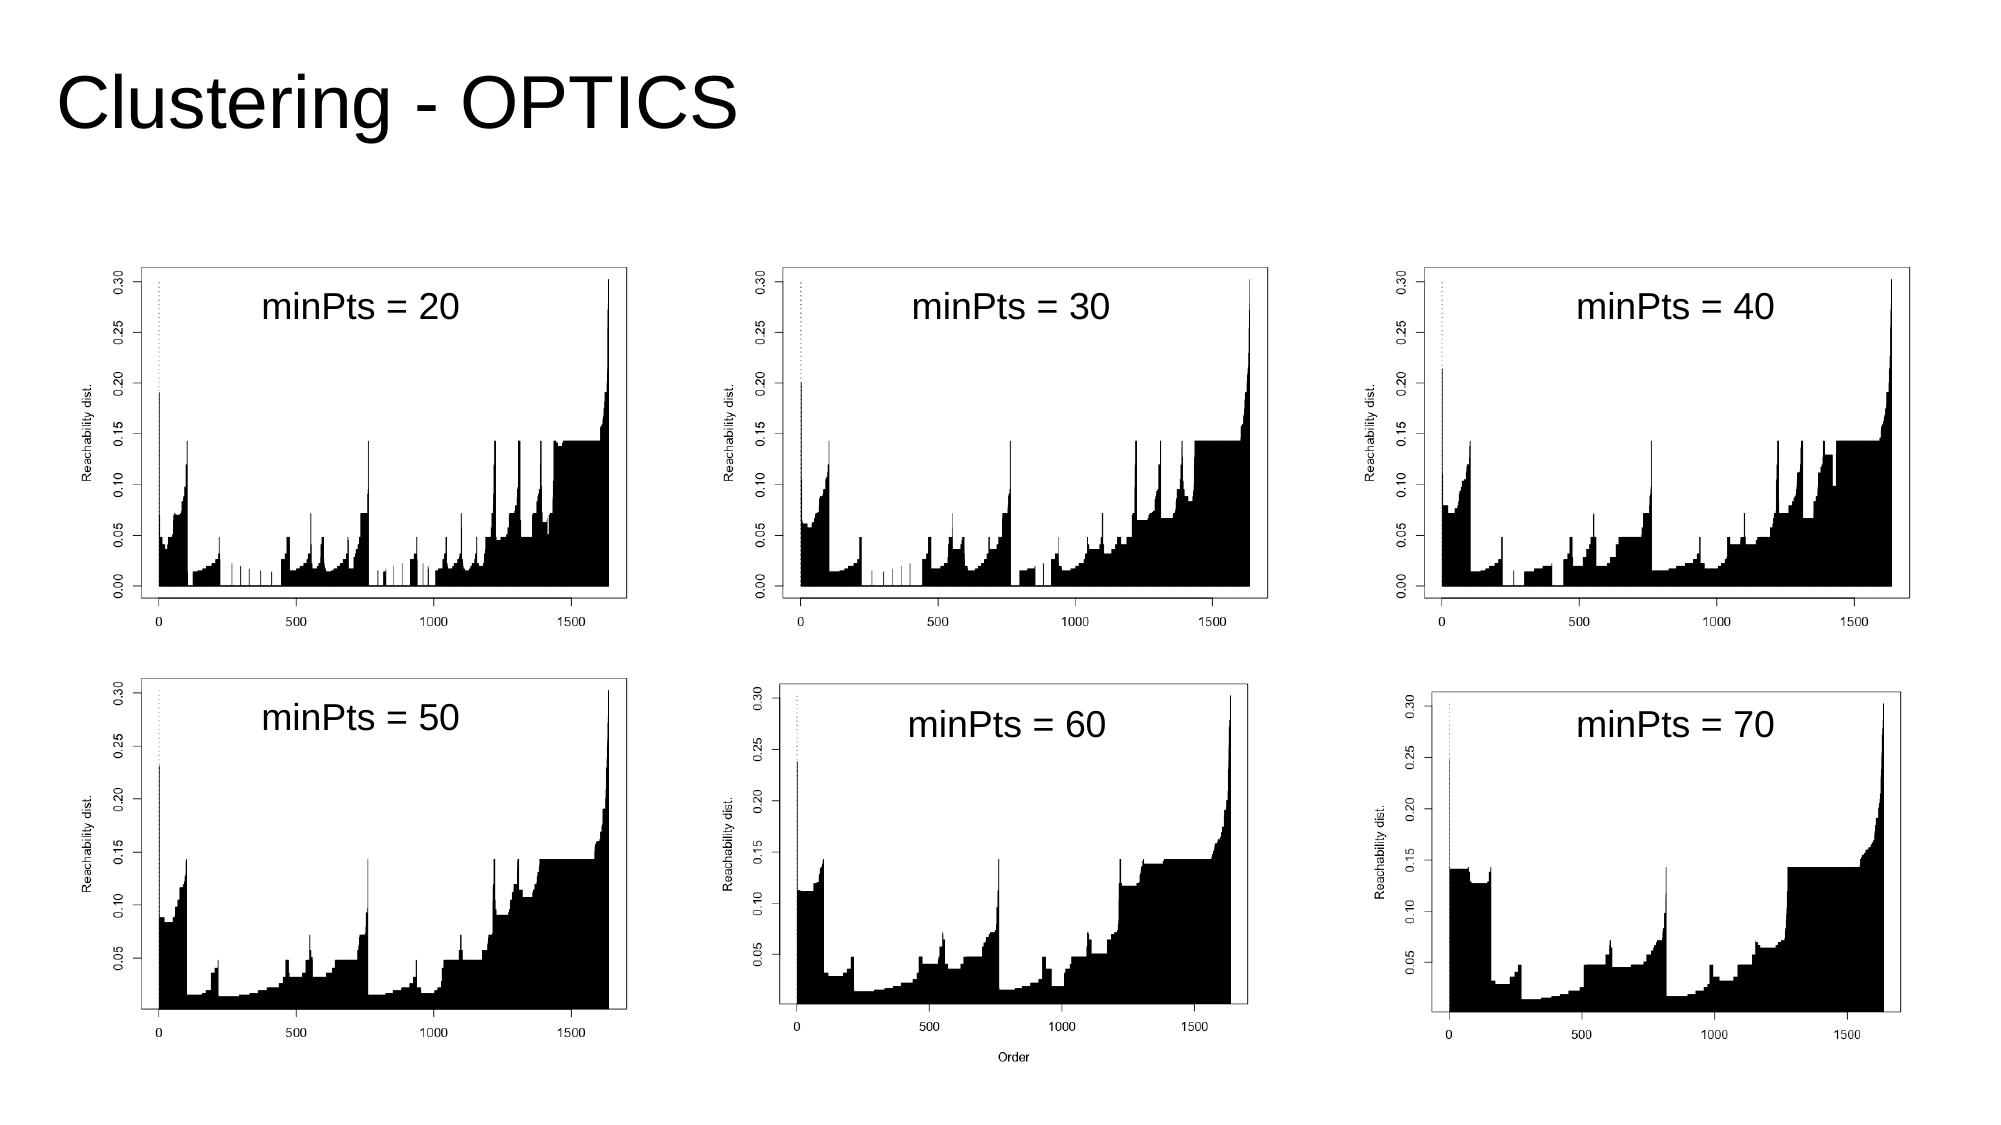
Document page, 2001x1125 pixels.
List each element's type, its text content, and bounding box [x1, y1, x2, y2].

picture [1360, 258, 1942, 640]
picture [77, 669, 659, 1050]
picture [77, 258, 659, 640]
picture [1370, 677, 1932, 1059]
picture [718, 258, 1301, 640]
text_box Clustering - OPTICS [41, 38, 1699, 193]
picture [718, 669, 1280, 1073]
